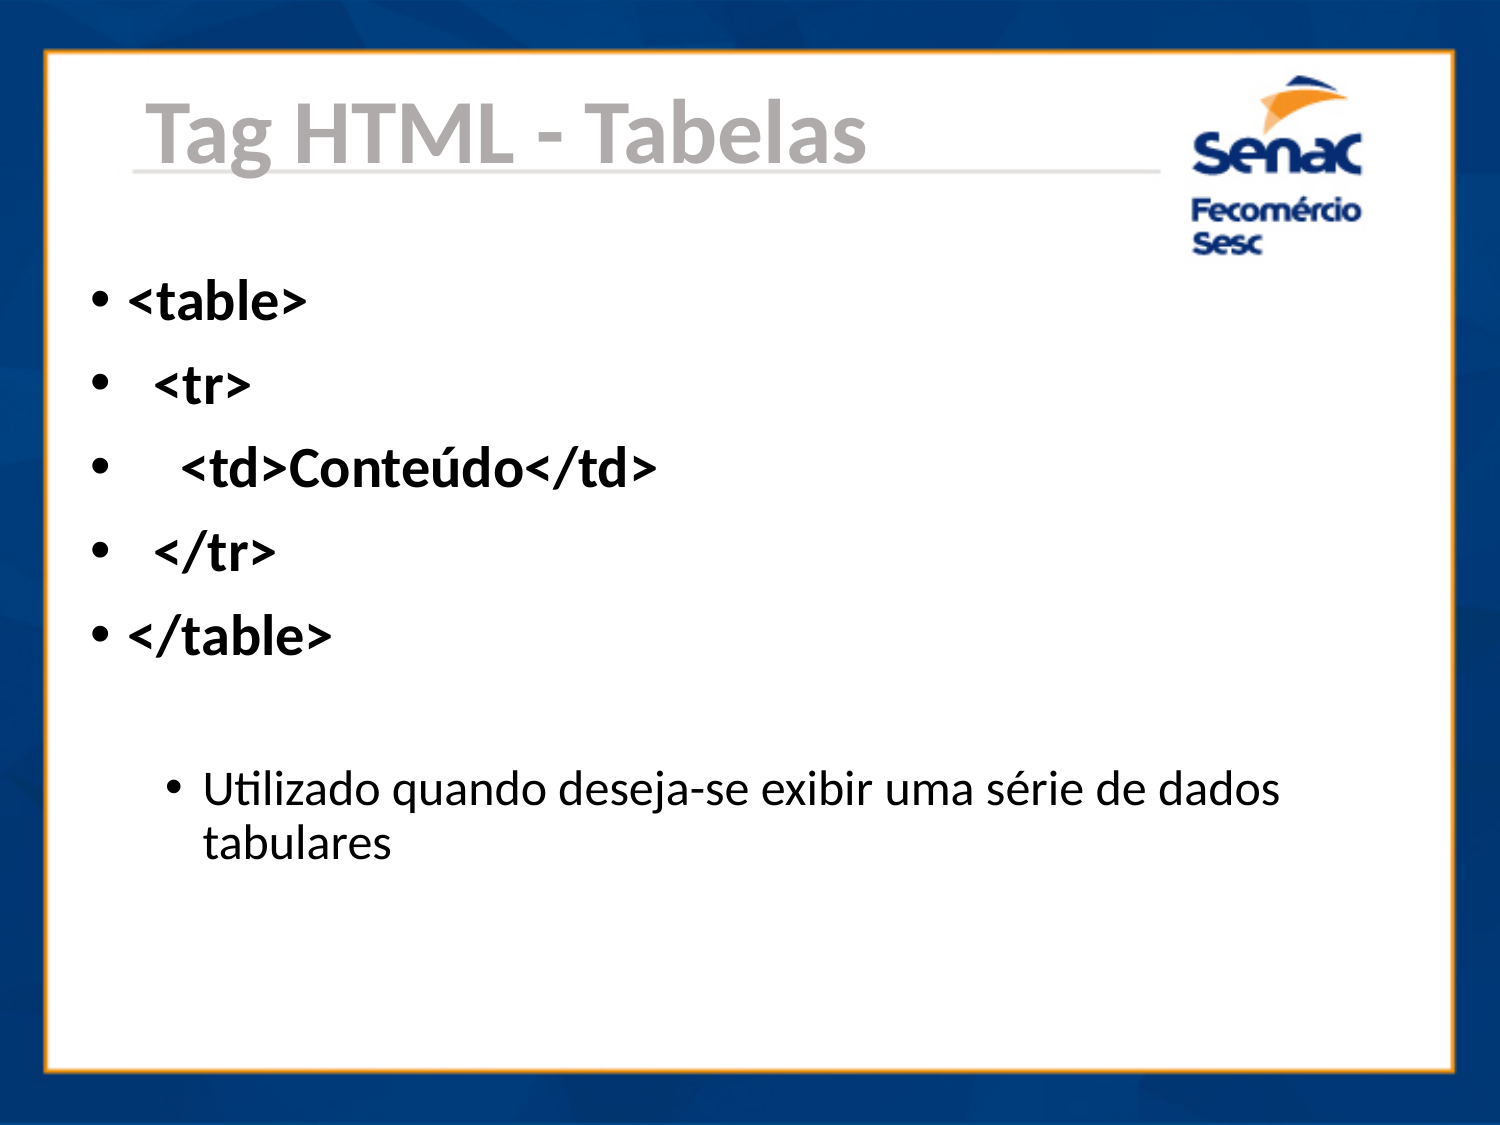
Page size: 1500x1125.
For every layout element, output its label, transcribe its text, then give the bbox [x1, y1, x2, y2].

picture [0, 0, 1500, 1125]
text_box Tag HTML - Tabelas [130, 77, 1130, 191]
list <table> <tr> <td>Conteúdo</td> </tr> </table> Utilizado quando deseja-se exibir uma série de dados tabulares [75, 262, 1425, 1005]
